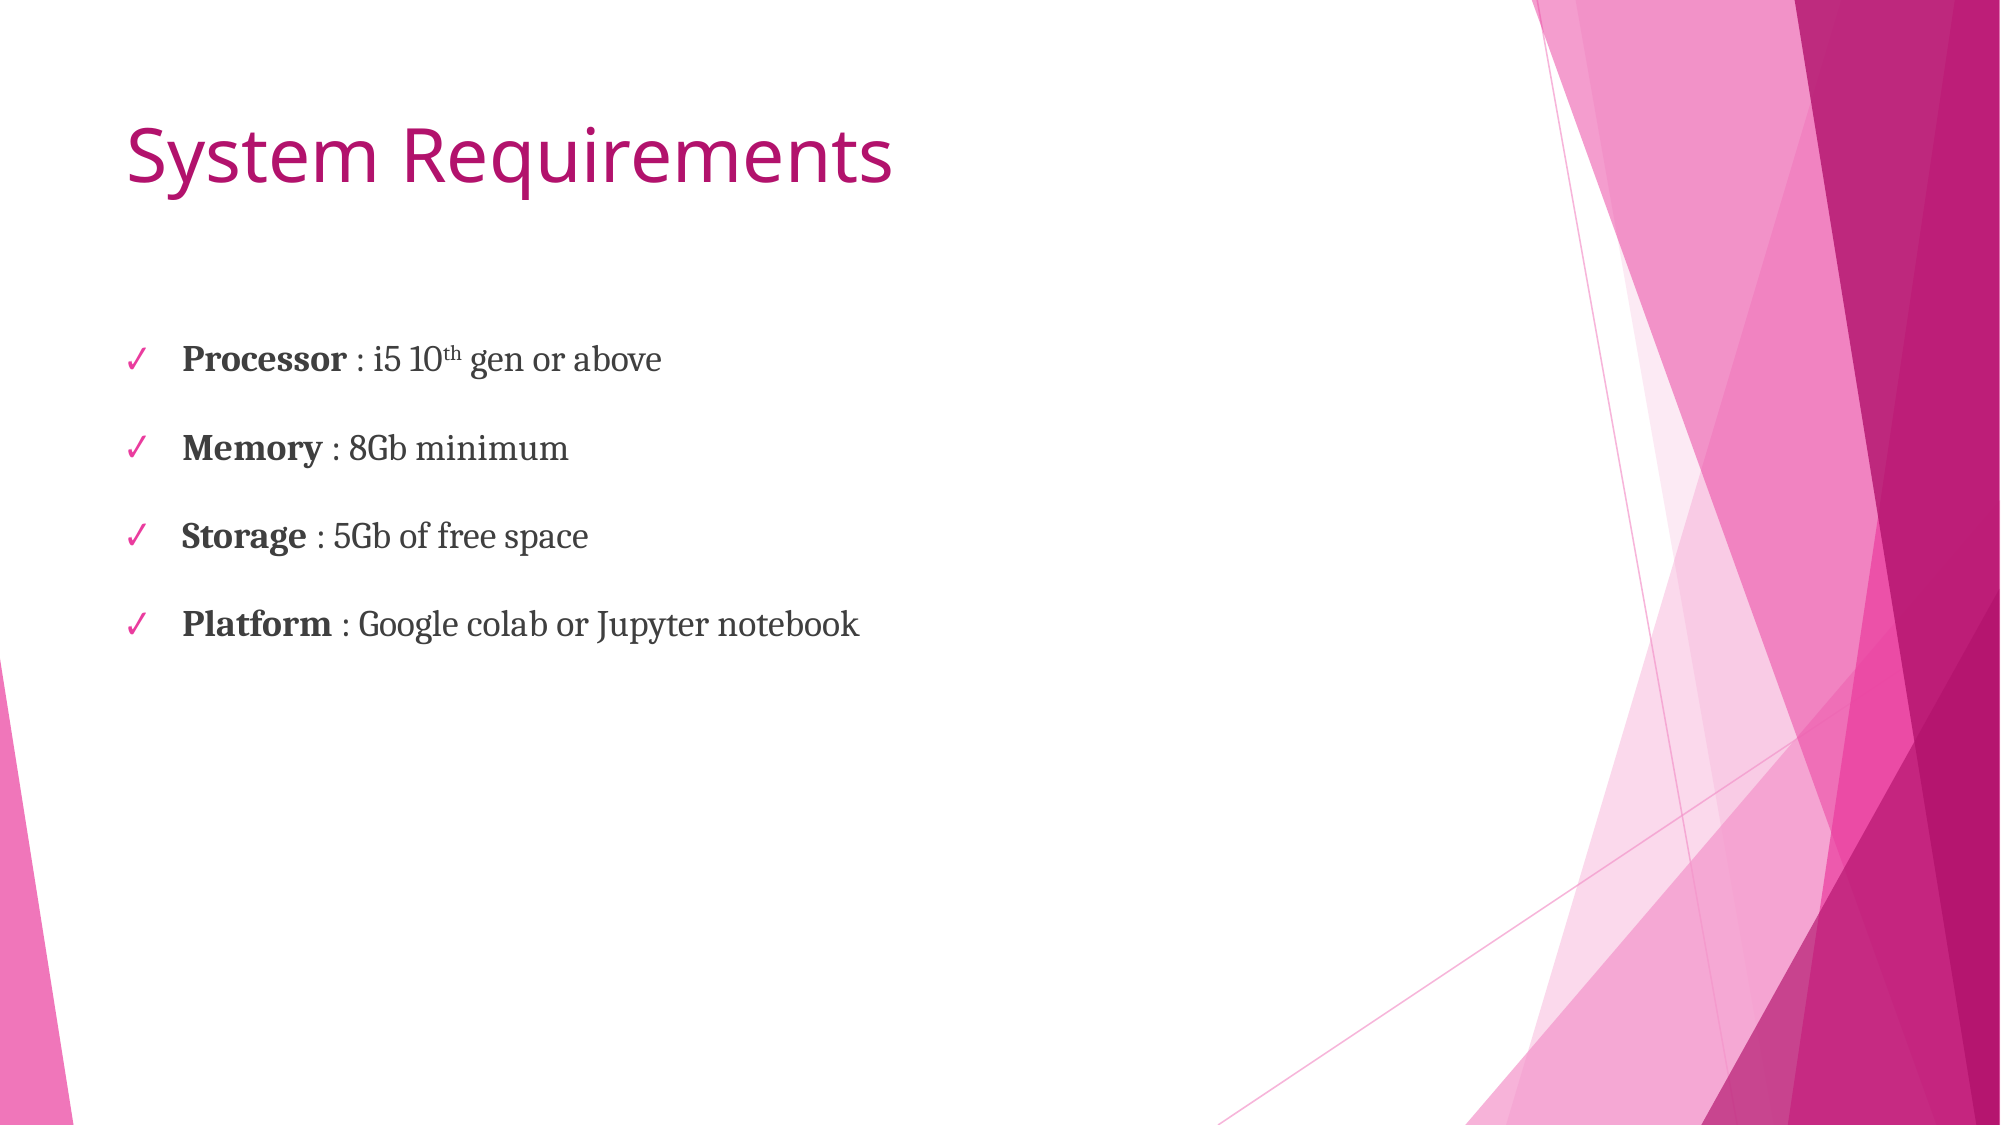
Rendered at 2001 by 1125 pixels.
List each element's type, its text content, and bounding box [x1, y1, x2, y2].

list Processor : i5 10th gen or above Memory : 8Gb minimum Storage : 5Gb of free space Platform : Google colab or Jupyter notebook [111, 304, 1522, 1009]
title System Requirements [111, 99, 1522, 304]
